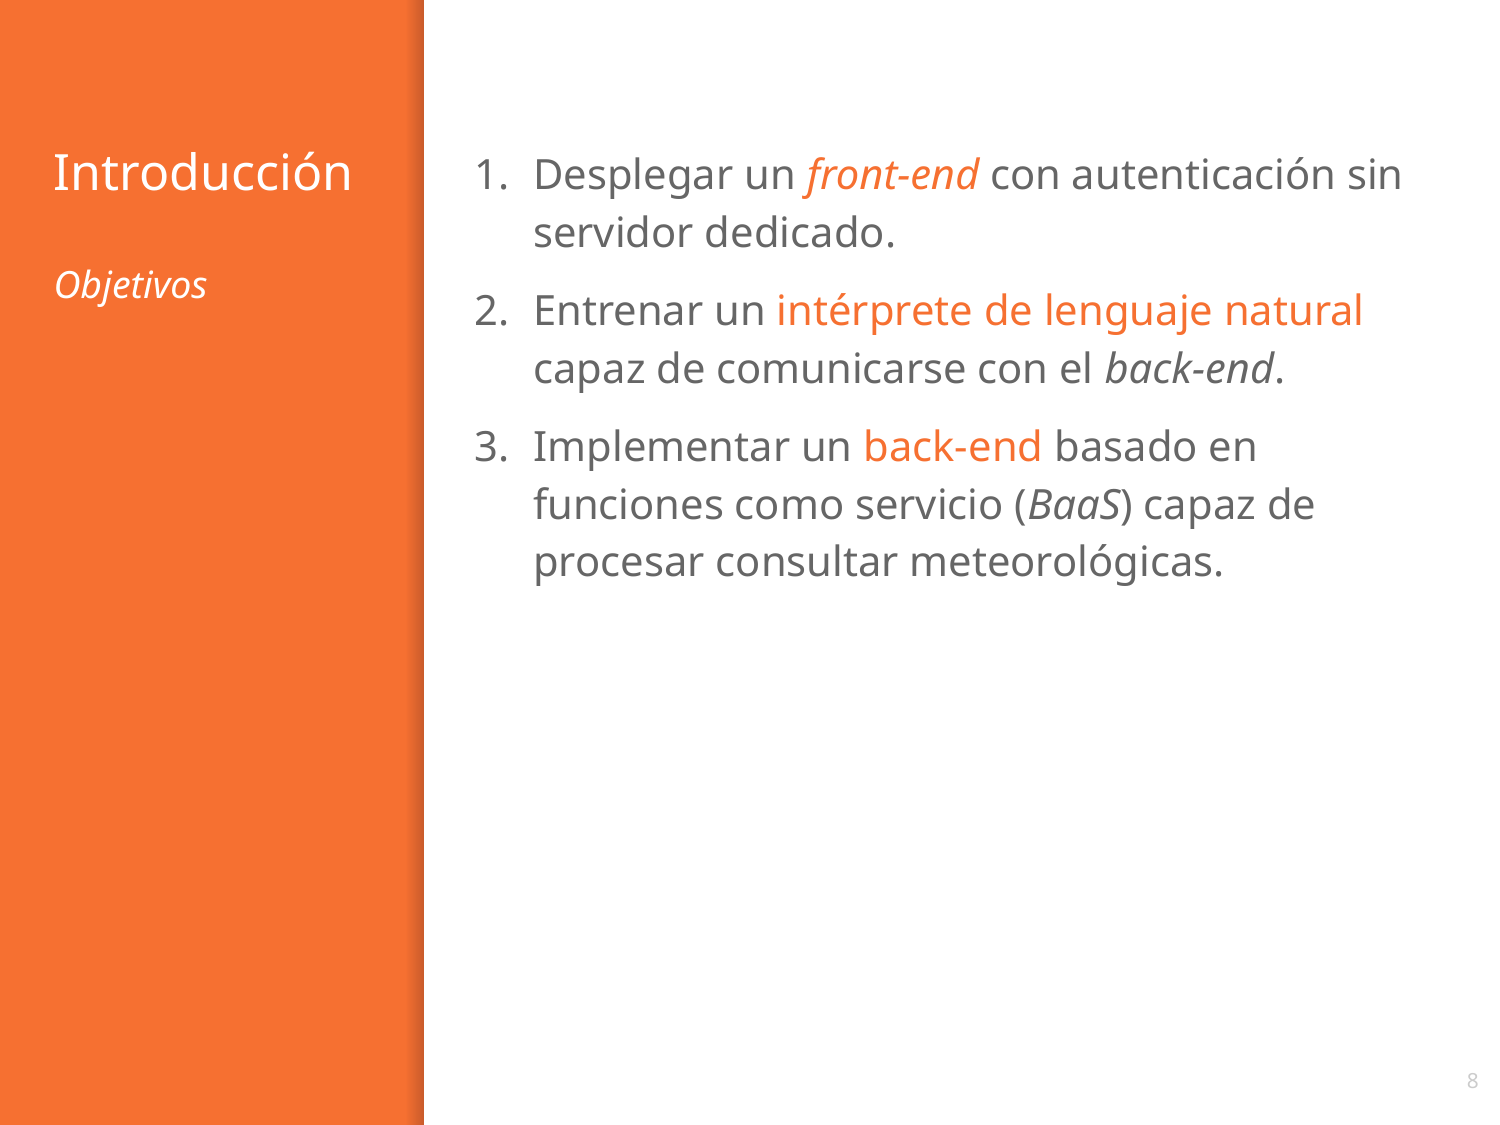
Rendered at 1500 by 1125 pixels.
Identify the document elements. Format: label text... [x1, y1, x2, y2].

slide_number ‹#› [1403, 1038, 1494, 1125]
title Introducción Objetivos [38, 125, 375, 997]
list Desplegar un front-end con autenticación sin servidor dedicado. Entrenar un intérprete de lenguaje natural capaz de comunicarse con el back-end. Implementar un back-end basado en funciones como servicio (BaaS) capaz de procesar consultar meteorológicas. [443, 125, 1465, 936]
